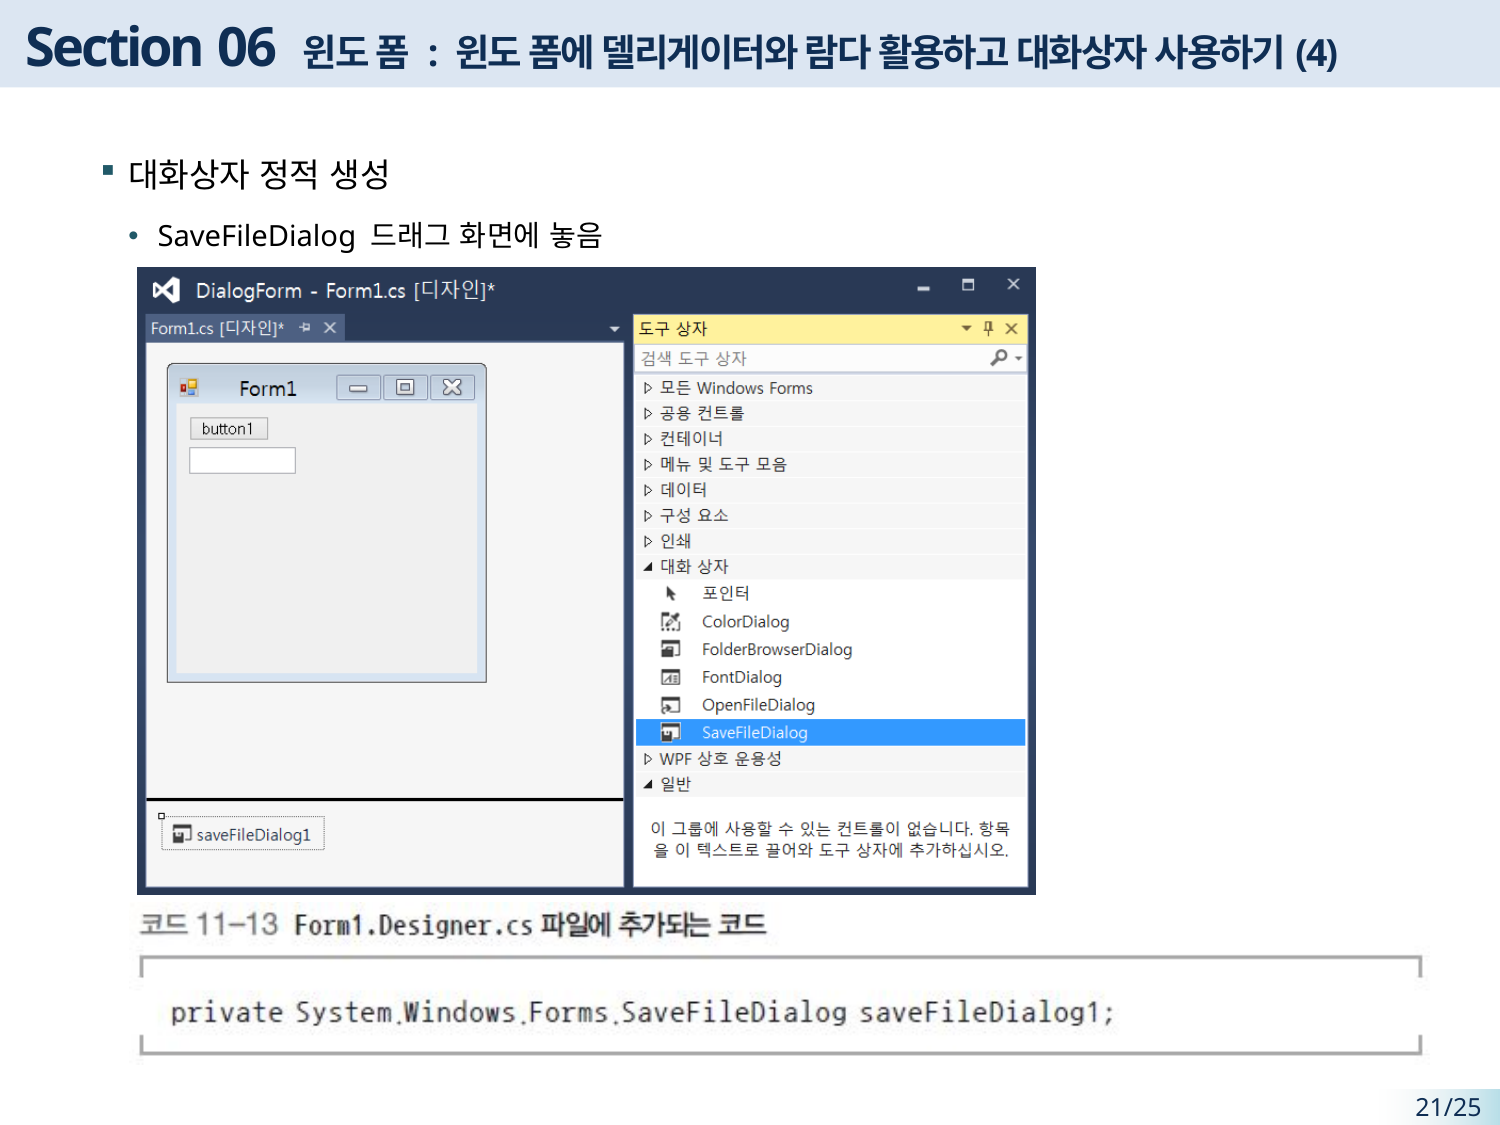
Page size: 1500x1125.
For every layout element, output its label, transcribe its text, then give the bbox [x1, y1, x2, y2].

title Section 06 윈도 폼 : 윈도 폼에 델리게이터와 람다 활용하고 대화상자 사용하기(4) [10, 5, 1459, 84]
picture [129, 901, 1430, 1065]
picture [136, 266, 1036, 895]
list 대화상자 정적 생성 SaveFileDialog 드래그 화면에 놓음 [10, 126, 1481, 1057]
